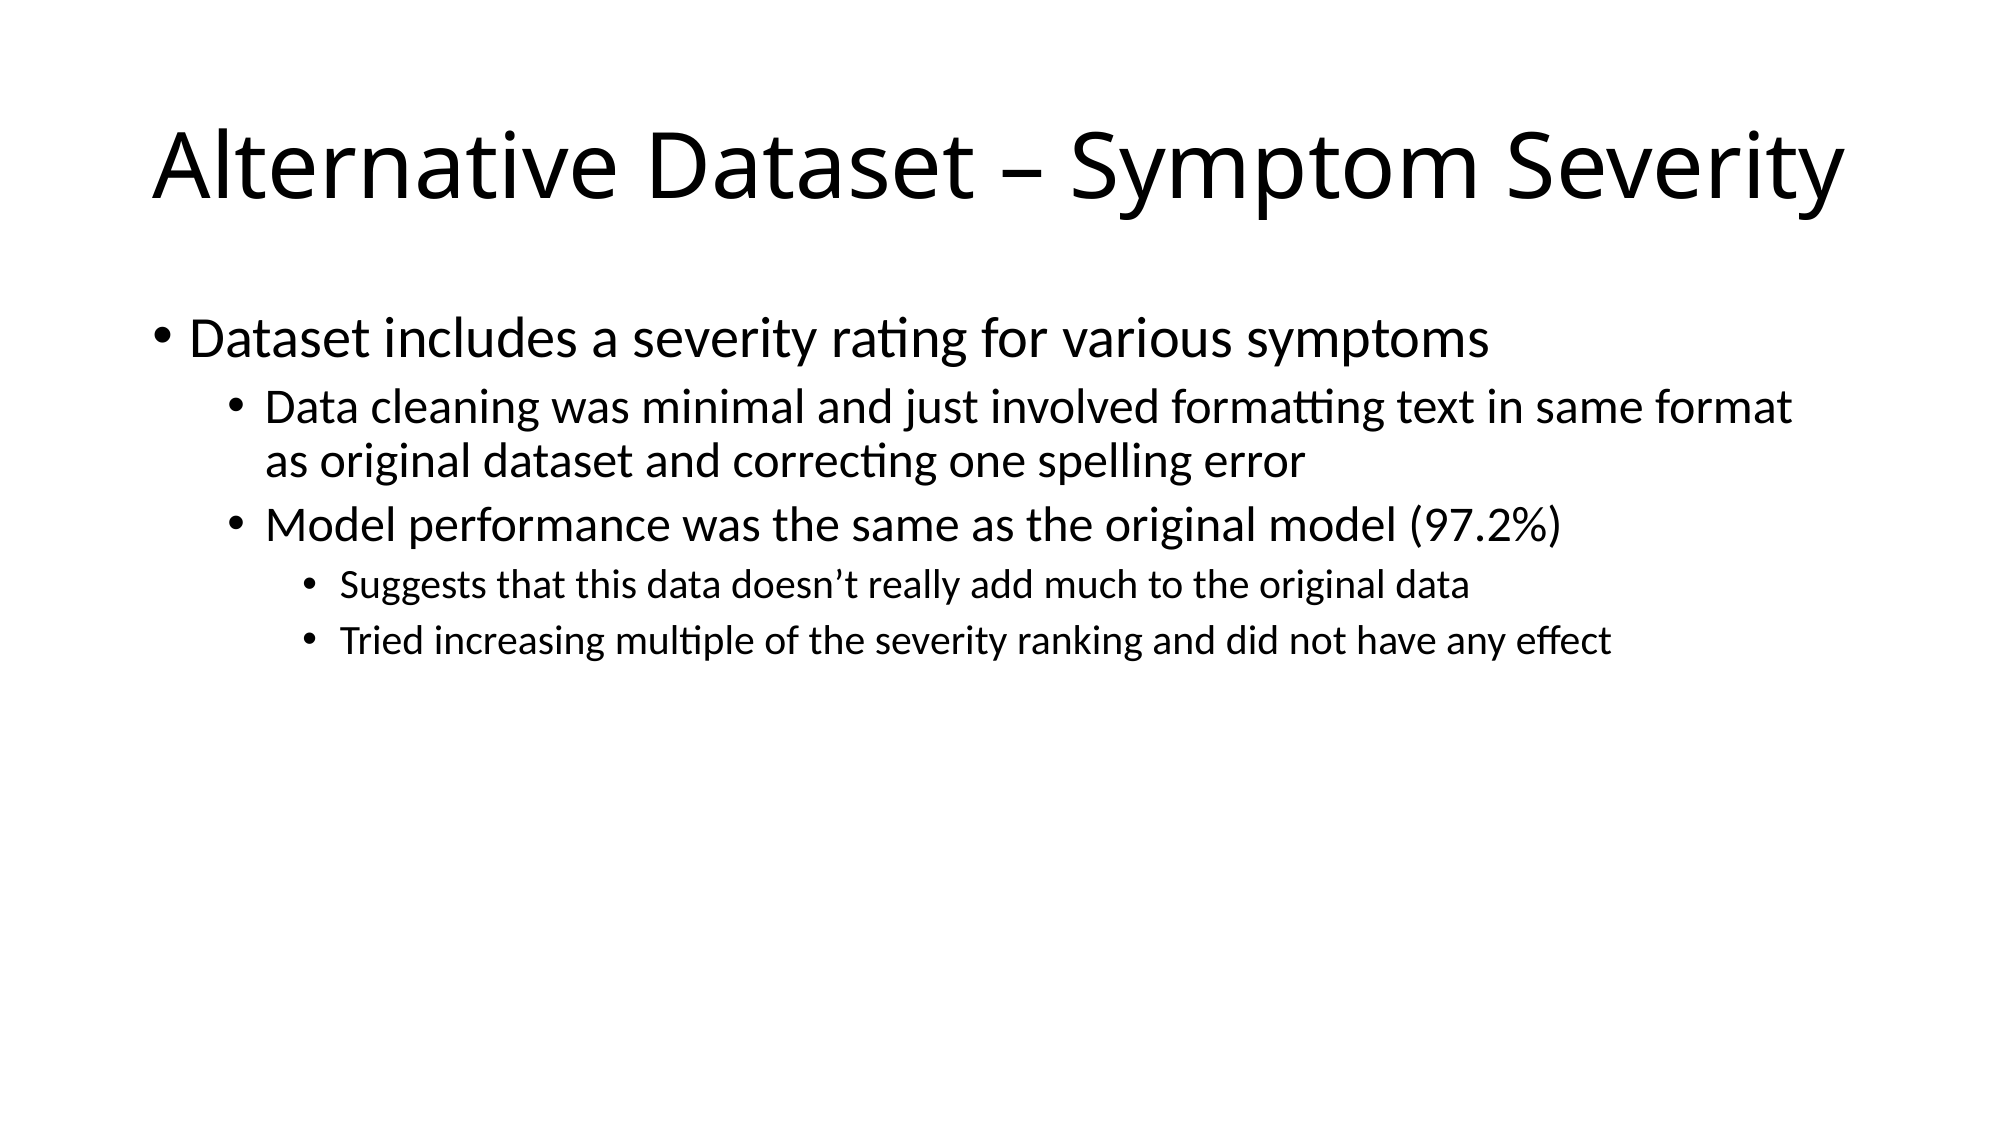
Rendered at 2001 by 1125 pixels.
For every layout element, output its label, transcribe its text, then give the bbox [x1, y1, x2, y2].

title Alternative Dataset – Symptom Severity [137, 59, 1863, 278]
list Dataset includes a severity rating for various symptoms Data cleaning was minimal and just involved formatting text in same format as original dataset and correcting one spelling error Model performance was the same as the original model (97.2%) Suggests that this data doesn’t really add much to the original data Tried increasing multiple of the severity ranking and did not have any effect [137, 299, 1863, 1014]
